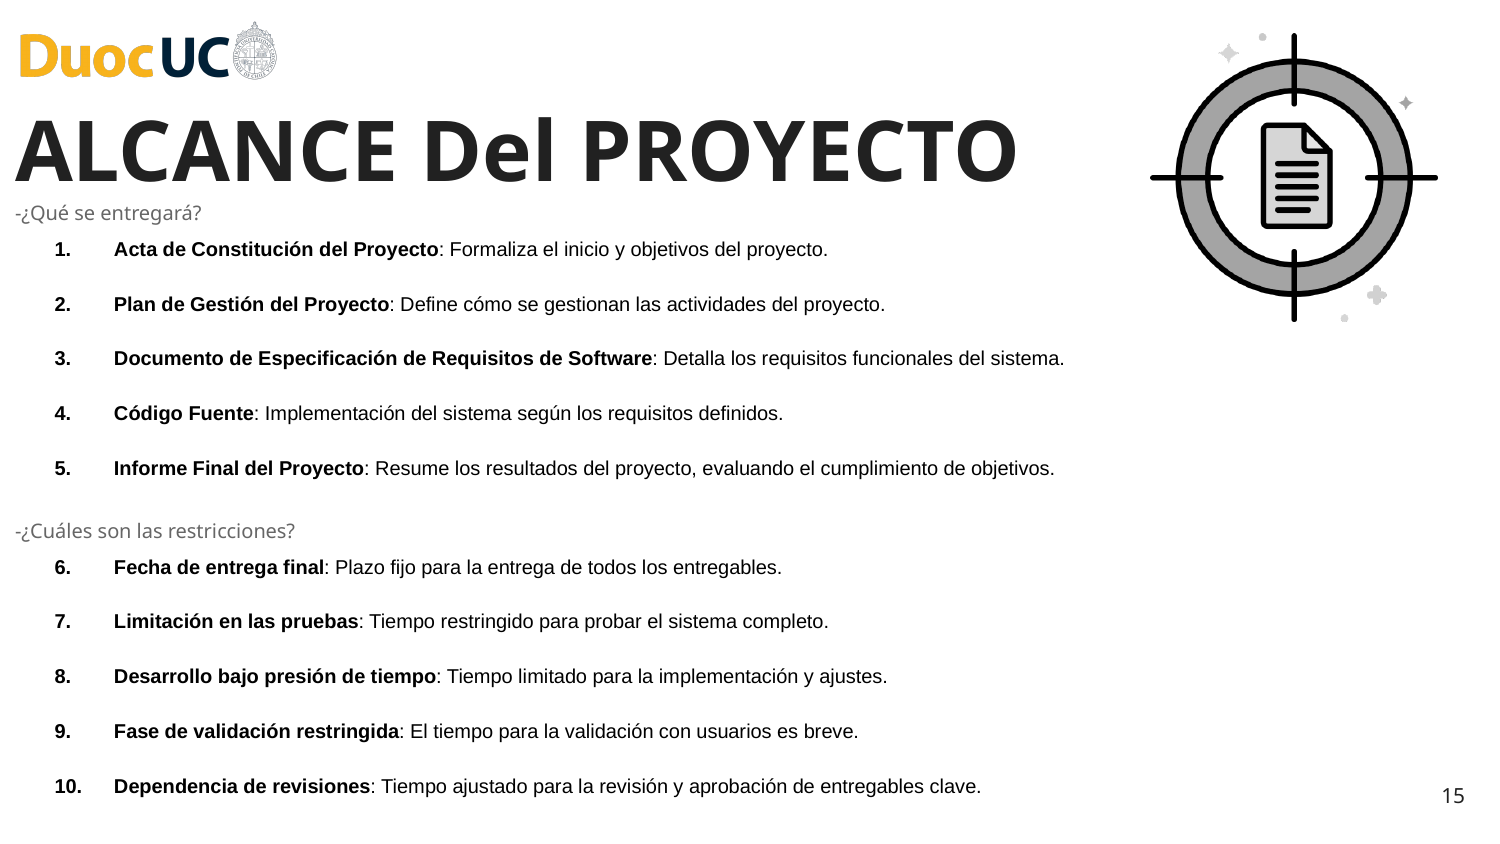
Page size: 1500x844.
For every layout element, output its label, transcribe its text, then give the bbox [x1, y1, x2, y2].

picture [1149, 33, 1439, 322]
list -¿Qué se entregará? Acta de Constitución del Proyecto: Formaliza el inicio y objetivos del proyecto. Plan de Gestión del Proyecto: Define cómo se gestionan las actividades del proyecto. Documento de Especificación de Requisitos de Software: Detalla los requisitos funcionales del sistema. Código Fuente: Implementación del sistema según los requisitos definidos. Informe Final del Proyecto: Resume los resultados del proyecto, evaluando el cumplimiento de objetivos. -¿Cuáles son las restricciones? Fecha de entrega final: Plazo fijo para la entrega de todos los entregables. Limitación en las pruebas: Tiempo restringido para probar el sistema completo. Desarrollo bajo presión de tiempo: Tiempo limitado para la implementación y ajustes. Fase de validación restringida: El tiempo para la validación con usuarios es breve. Dependencia de revisiones: Tiempo ajustado para la revisión y aprobación de entregables clave. [0, 182, 1480, 844]
slide_number ‹#› [1389, 764, 1480, 830]
title ALCANCE Del PROYECTO [0, 82, 1144, 182]
picture [17, 18, 281, 84]
